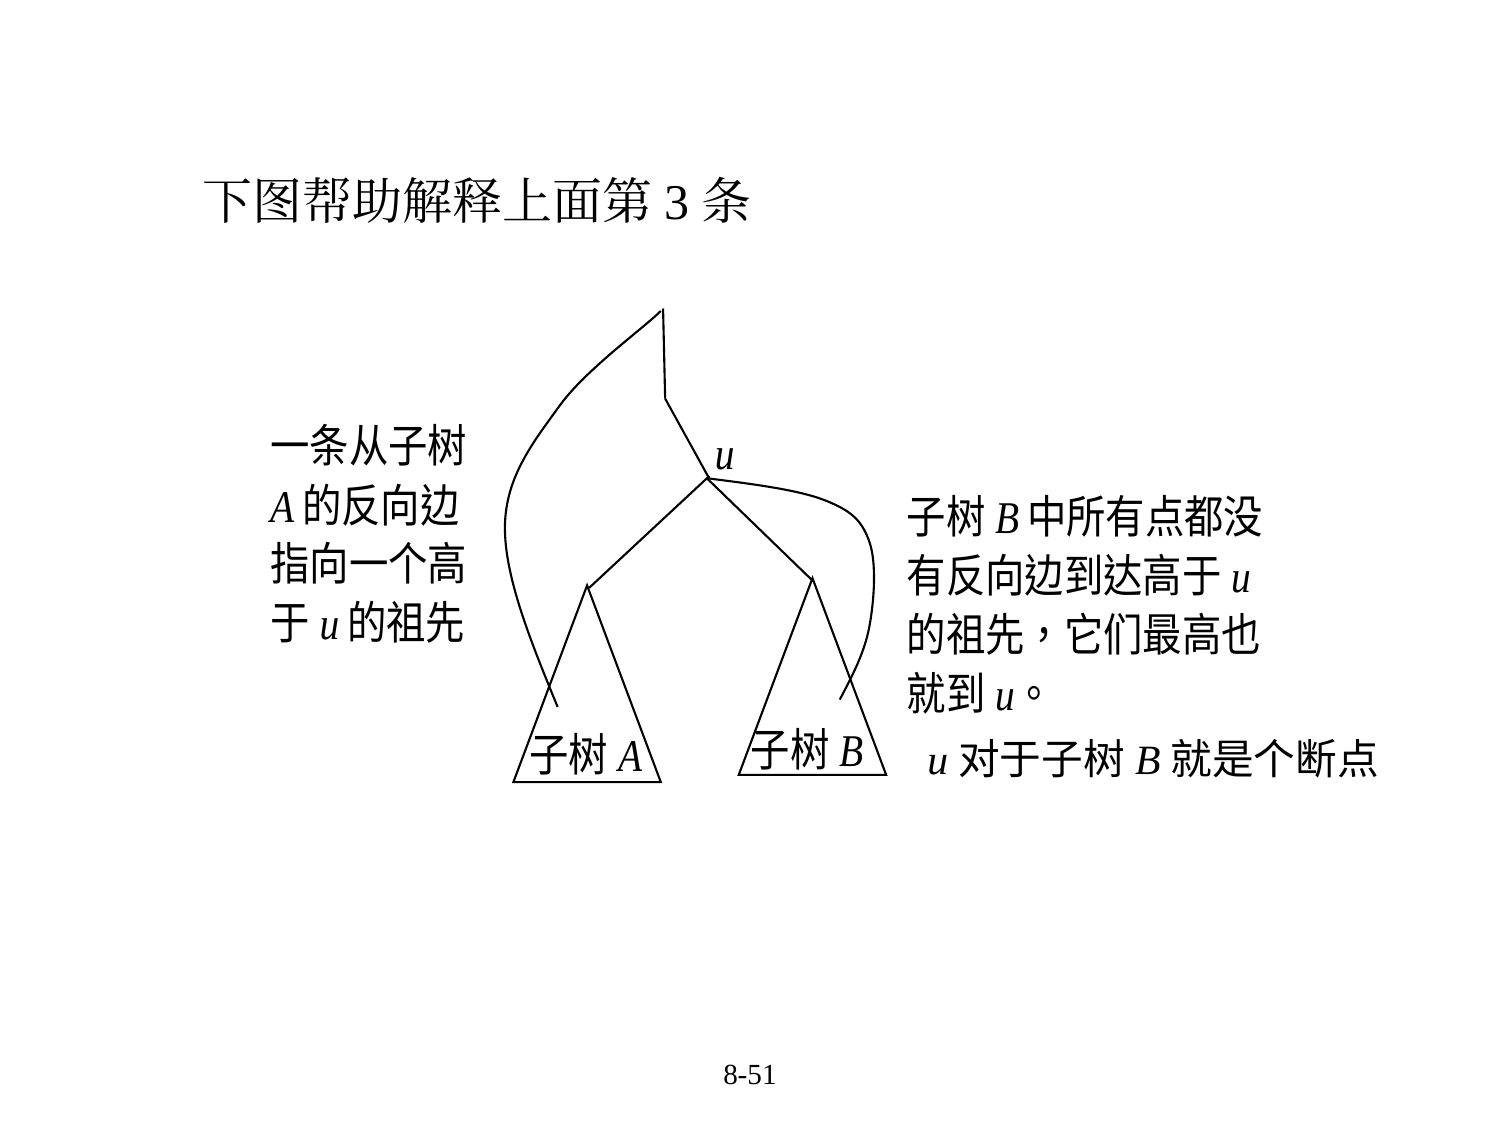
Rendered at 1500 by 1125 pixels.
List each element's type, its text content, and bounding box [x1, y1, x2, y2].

text_box 下图帮助解释上面第3条 [187, 162, 1325, 238]
text_box u对于子树B就是个断点 [1332, 725, 1500, 790]
footer 8-51 [512, 1042, 988, 1103]
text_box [173, 274, 1327, 815]
